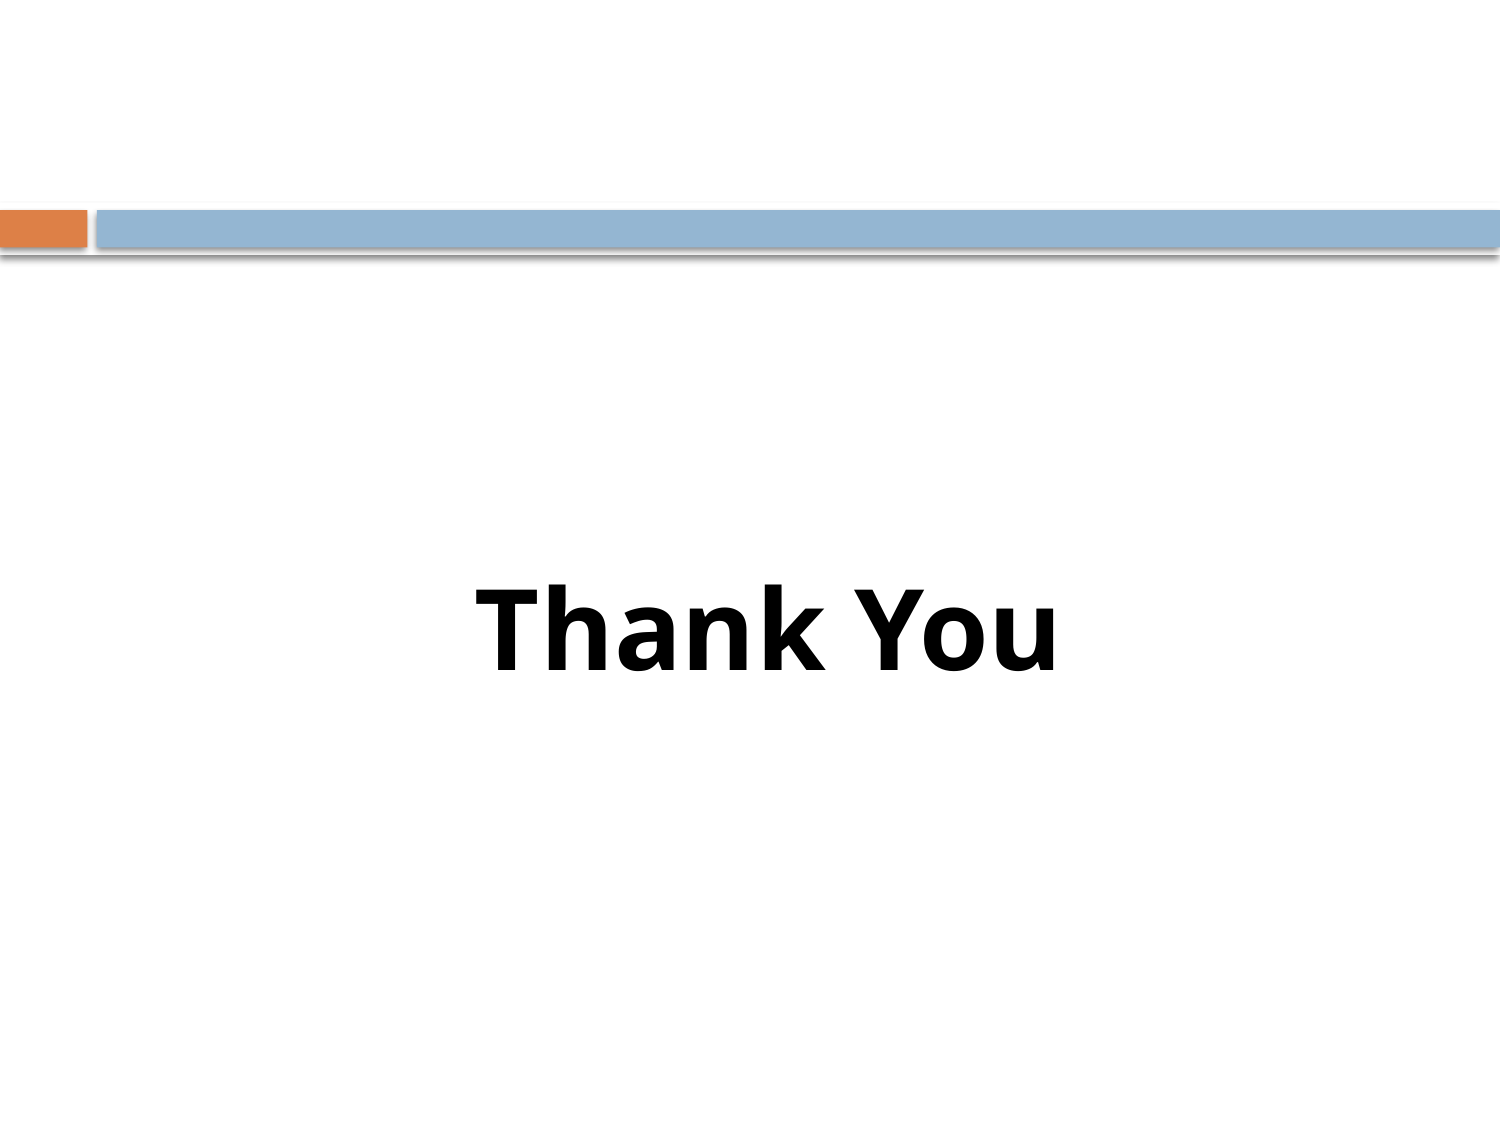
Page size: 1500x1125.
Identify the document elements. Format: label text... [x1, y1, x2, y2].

list Thank You [100, 550, 1438, 1000]
